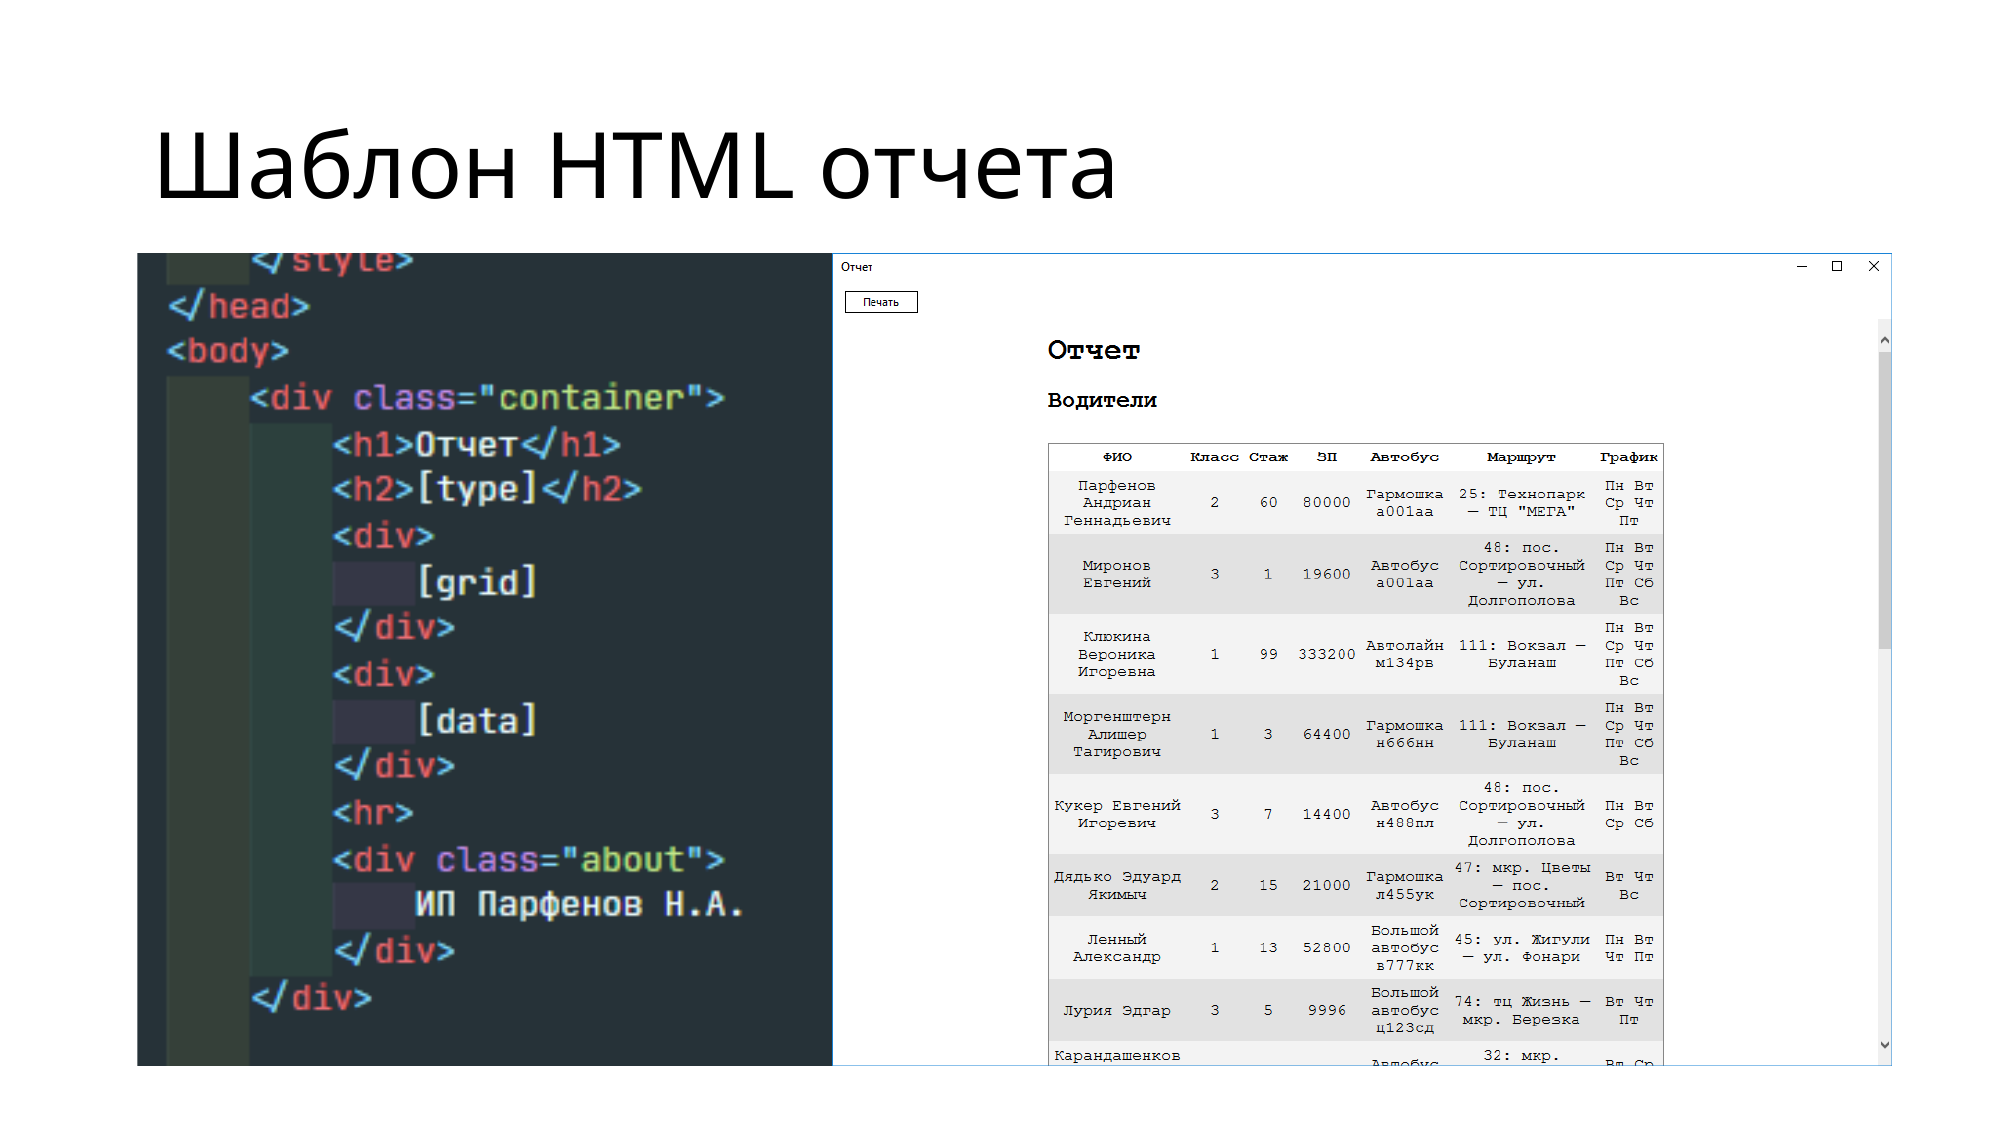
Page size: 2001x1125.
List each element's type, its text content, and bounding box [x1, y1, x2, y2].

title Шаблон HTML отчета [137, 59, 1863, 253]
picture [137, 253, 1892, 1066]
